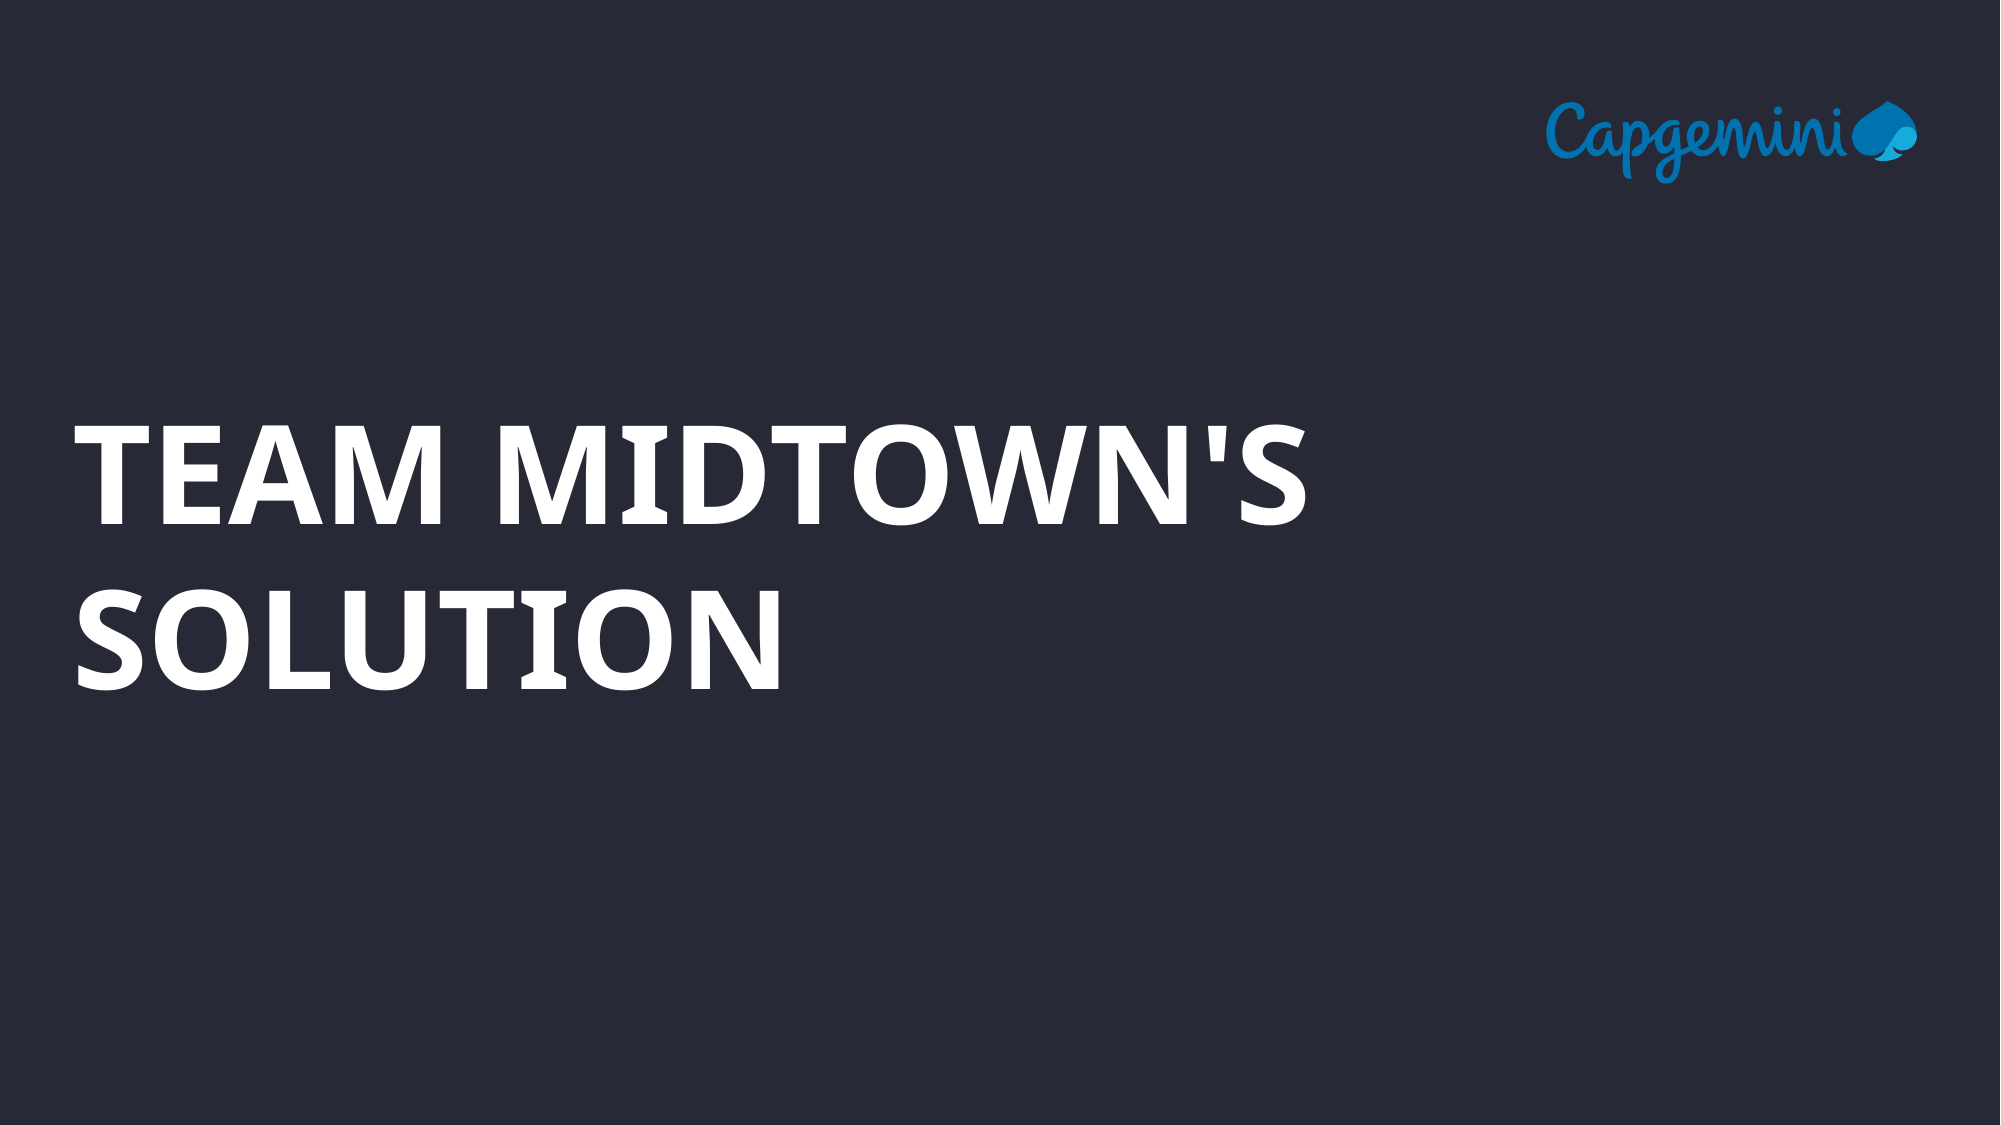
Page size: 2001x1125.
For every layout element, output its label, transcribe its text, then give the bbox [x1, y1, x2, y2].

title Team Midtown's solution [66, 383, 1935, 717]
